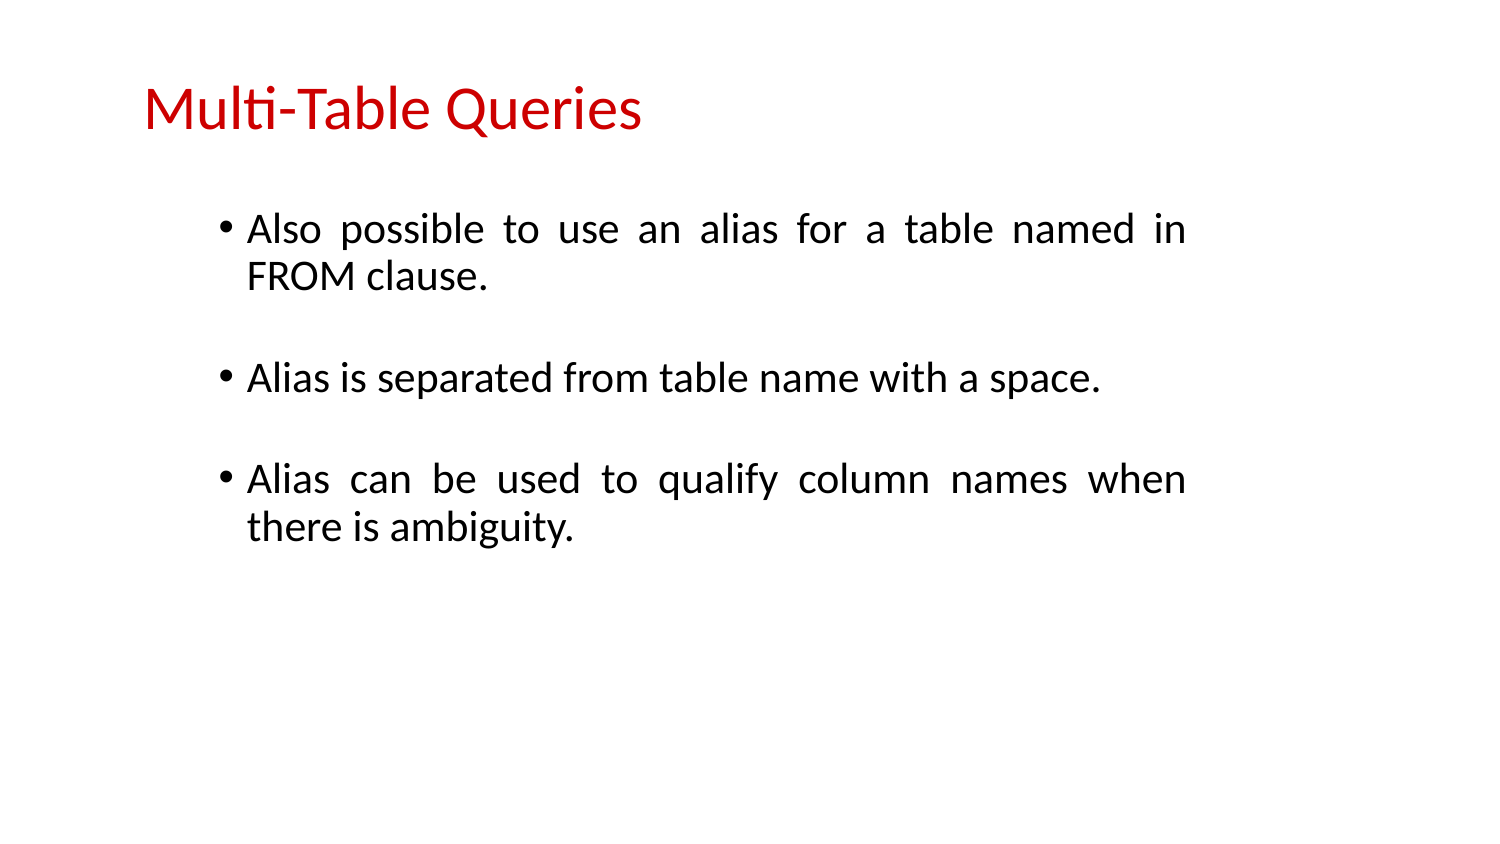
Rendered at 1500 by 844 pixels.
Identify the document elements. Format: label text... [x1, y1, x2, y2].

list Also possible to use an alias for a table named in FROM clause. Alias is separated from table name with a space. Alias can be used to qualify column names when there is ambiguity. [206, 200, 1199, 707]
title Multi-Table Queries [132, 75, 1164, 144]
